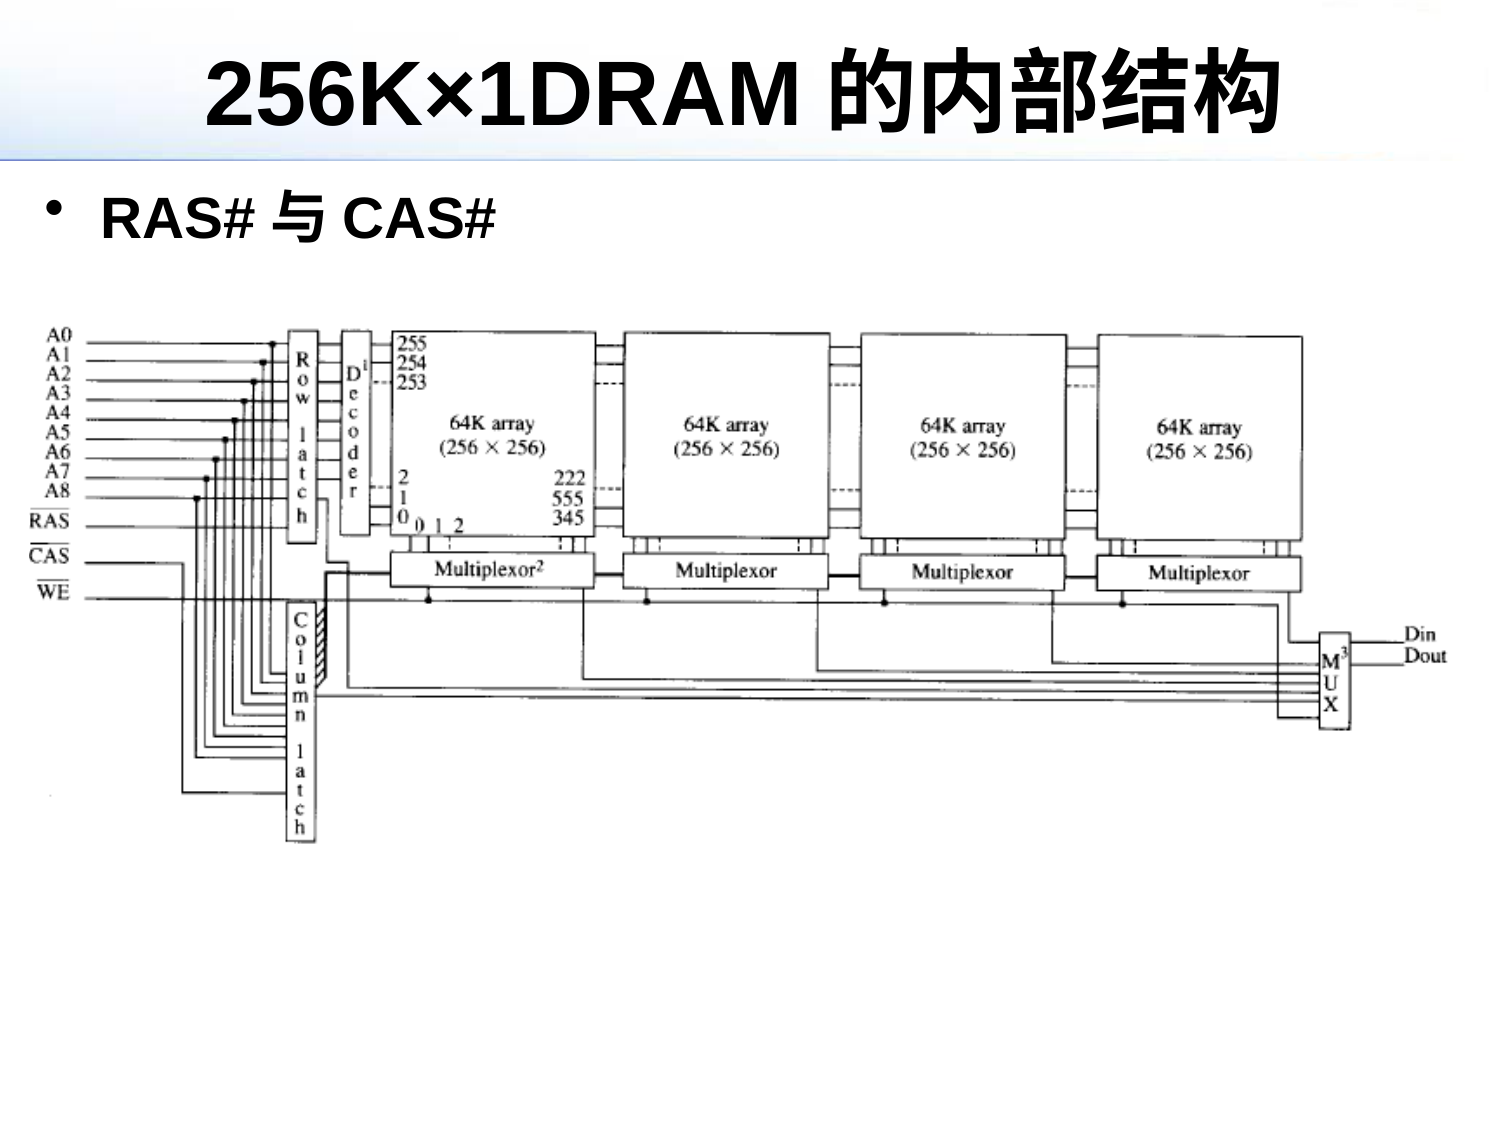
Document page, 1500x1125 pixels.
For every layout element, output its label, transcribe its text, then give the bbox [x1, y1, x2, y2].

title 256K×1DRAM的内部结构 [29, 31, 1459, 147]
picture [29, 310, 1451, 870]
picture [0, 0, 1500, 161]
list RAS#与CAS# [29, 172, 1459, 256]
